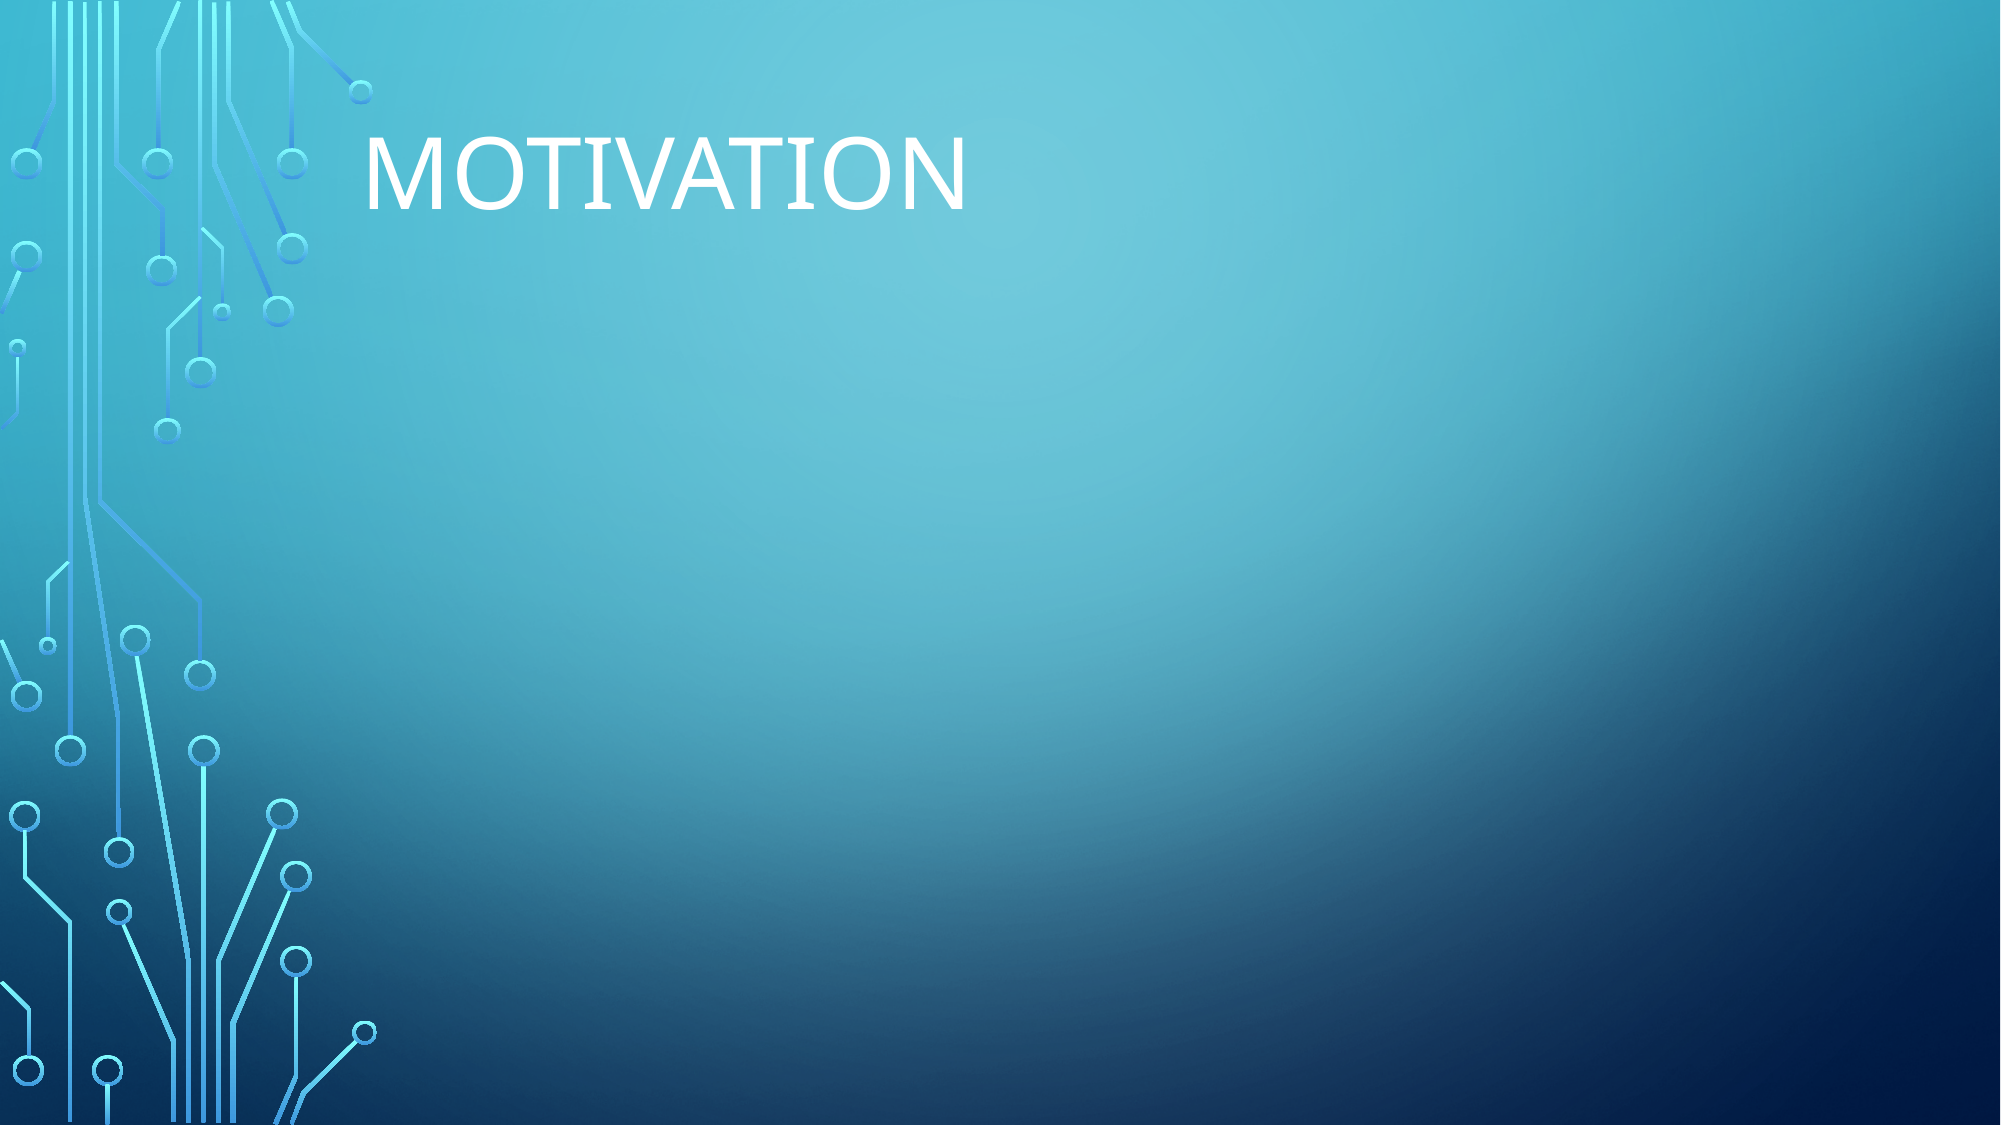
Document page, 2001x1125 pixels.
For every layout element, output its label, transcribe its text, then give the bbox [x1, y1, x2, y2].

title Motivation [345, 50, 1789, 239]
